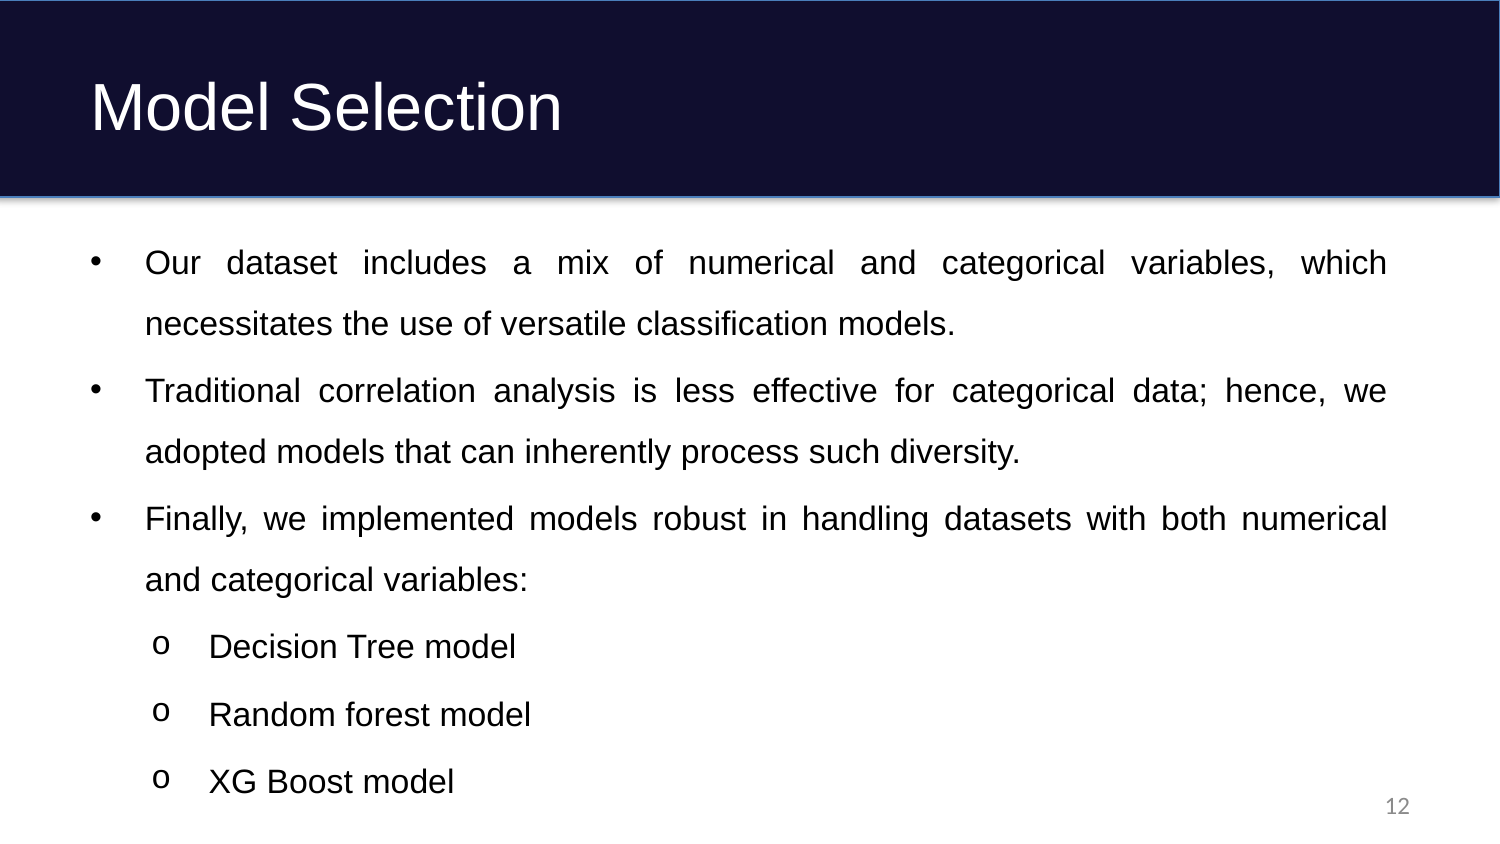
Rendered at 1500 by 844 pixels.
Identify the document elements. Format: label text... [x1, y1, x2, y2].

list Our dataset includes a mix of numerical and categorical variables, which necessitates the use of versatile classification models. Traditional correlation analysis is less effective for categorical data; hence, we adopted models that can inherently process such diversity. Finally, we implemented models robust in handling datasets with both numerical and categorical variables: Decision Tree model Random forest model XG Boost model [75, 213, 1403, 810]
title Model Selection [75, 33, 1425, 175]
slide_number 12 [1074, 782, 1425, 828]
